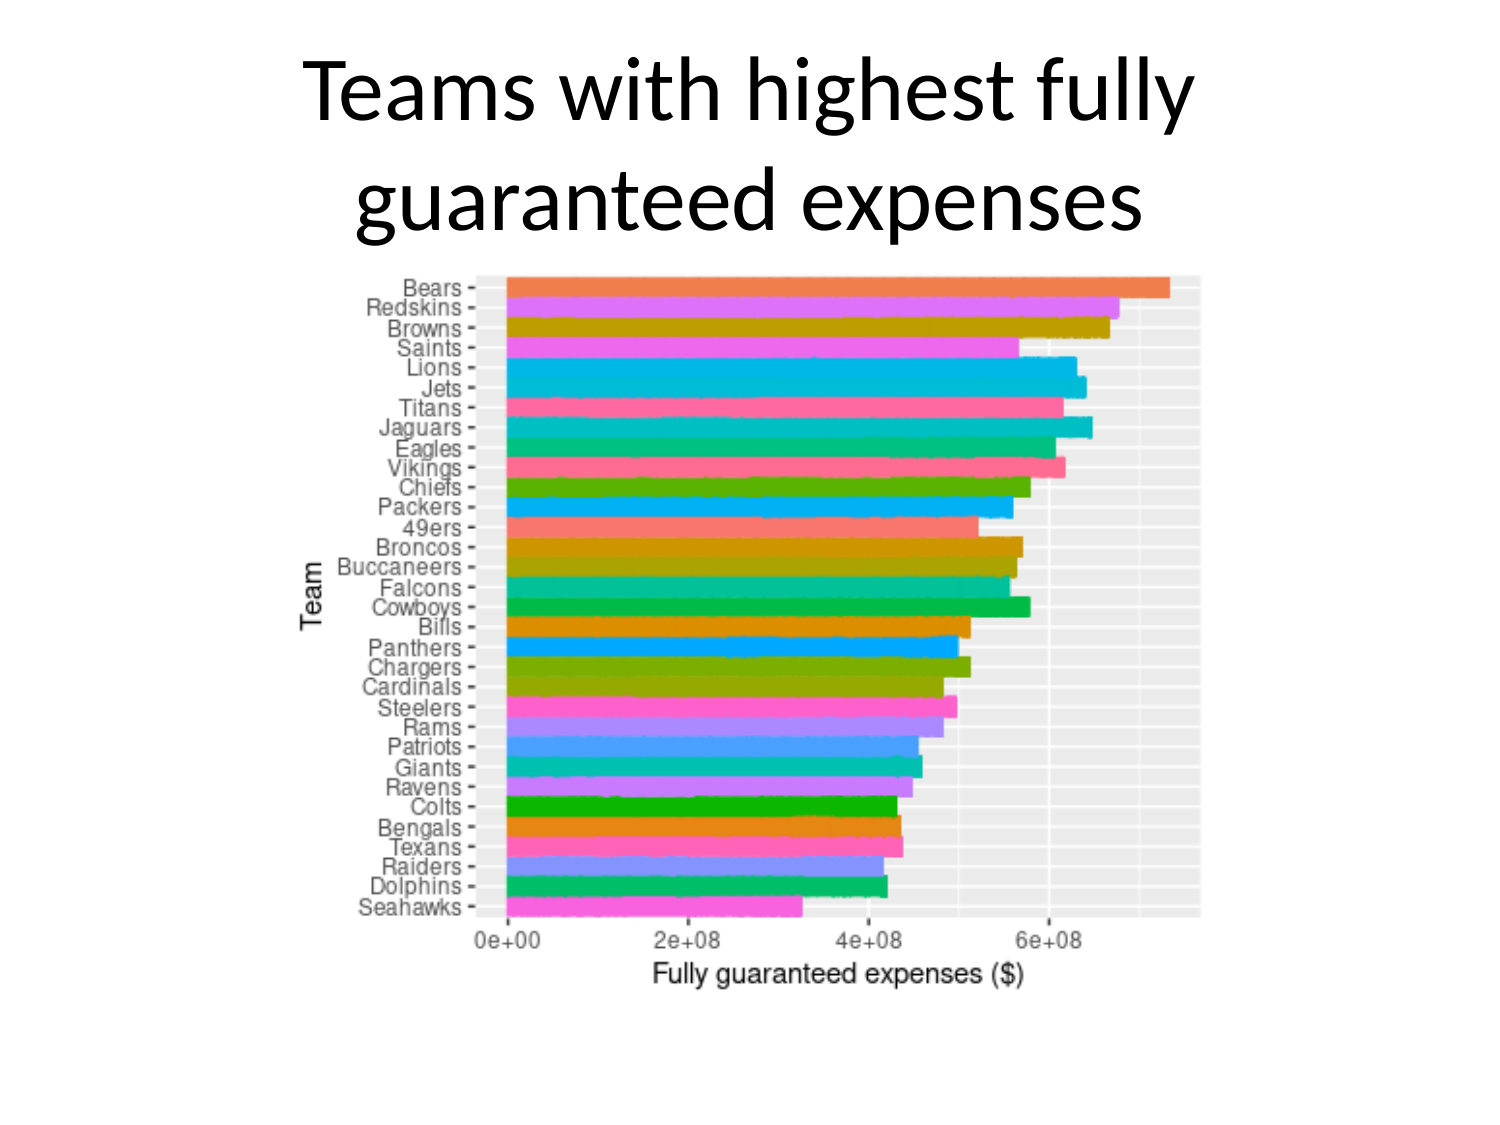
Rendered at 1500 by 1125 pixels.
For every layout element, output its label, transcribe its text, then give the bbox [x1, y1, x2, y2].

picture [287, 262, 1215, 1005]
title Teams with highest fully guaranteed expenses [75, 45, 1425, 233]
